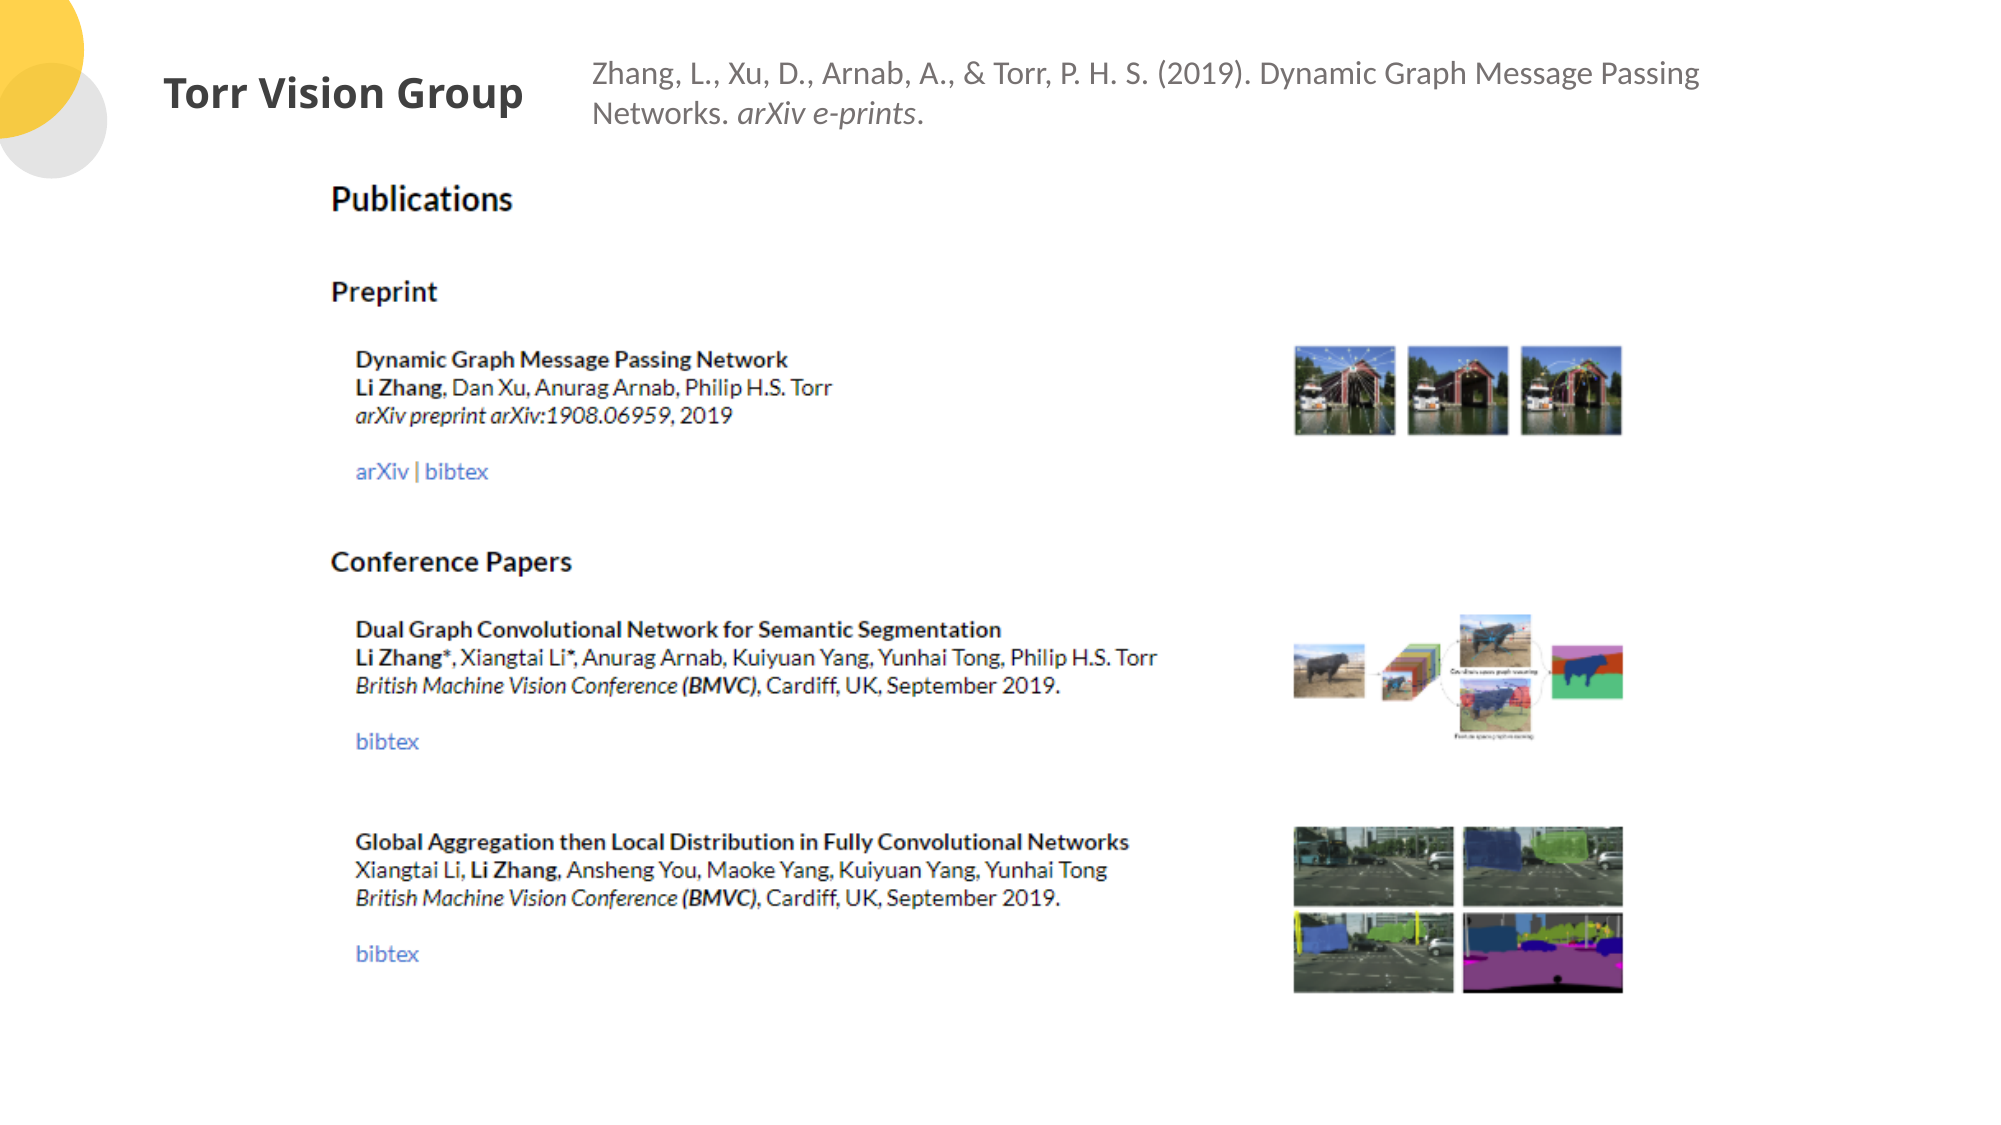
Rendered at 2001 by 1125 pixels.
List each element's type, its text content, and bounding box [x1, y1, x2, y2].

picture [304, 167, 1661, 1028]
text_box Torr Vision Group [148, 59, 540, 124]
text_box Zhang, L., Xu, D., Arnab, A., & Torr, P. H. S. (2019). Dynamic Graph Message Passing Networks. arXiv e-prints. [577, 43, 1859, 139]
